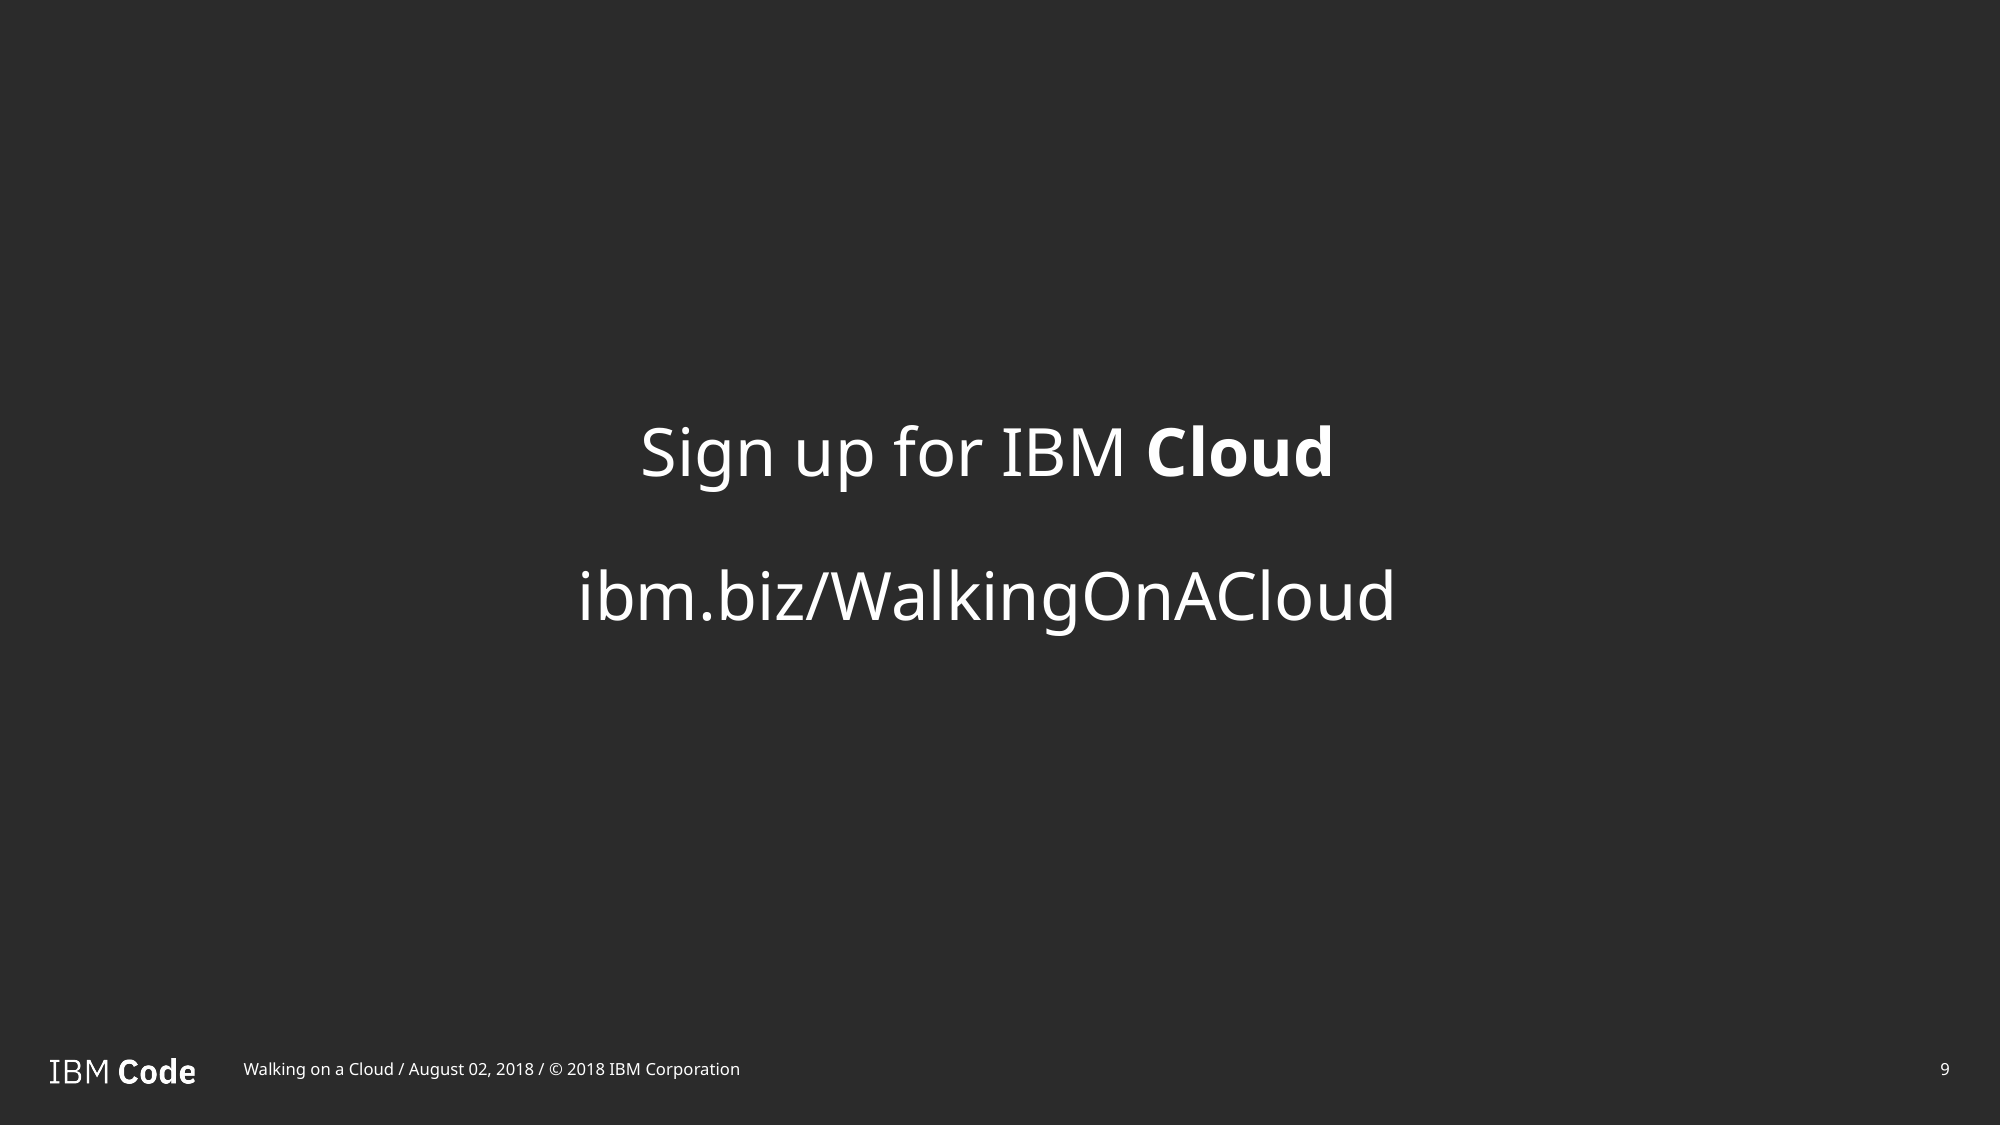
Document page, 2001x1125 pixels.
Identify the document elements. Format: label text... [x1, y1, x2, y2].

title Sign up for IBM Cloud ibm.biz/WalkingOnACloud [83, 419, 1893, 743]
footer Walking on a Cloud / August 02, 2018 / © 2018 IBM Corporation [243, 1055, 1464, 1086]
slide_number 9 [1500, 1055, 1950, 1086]
